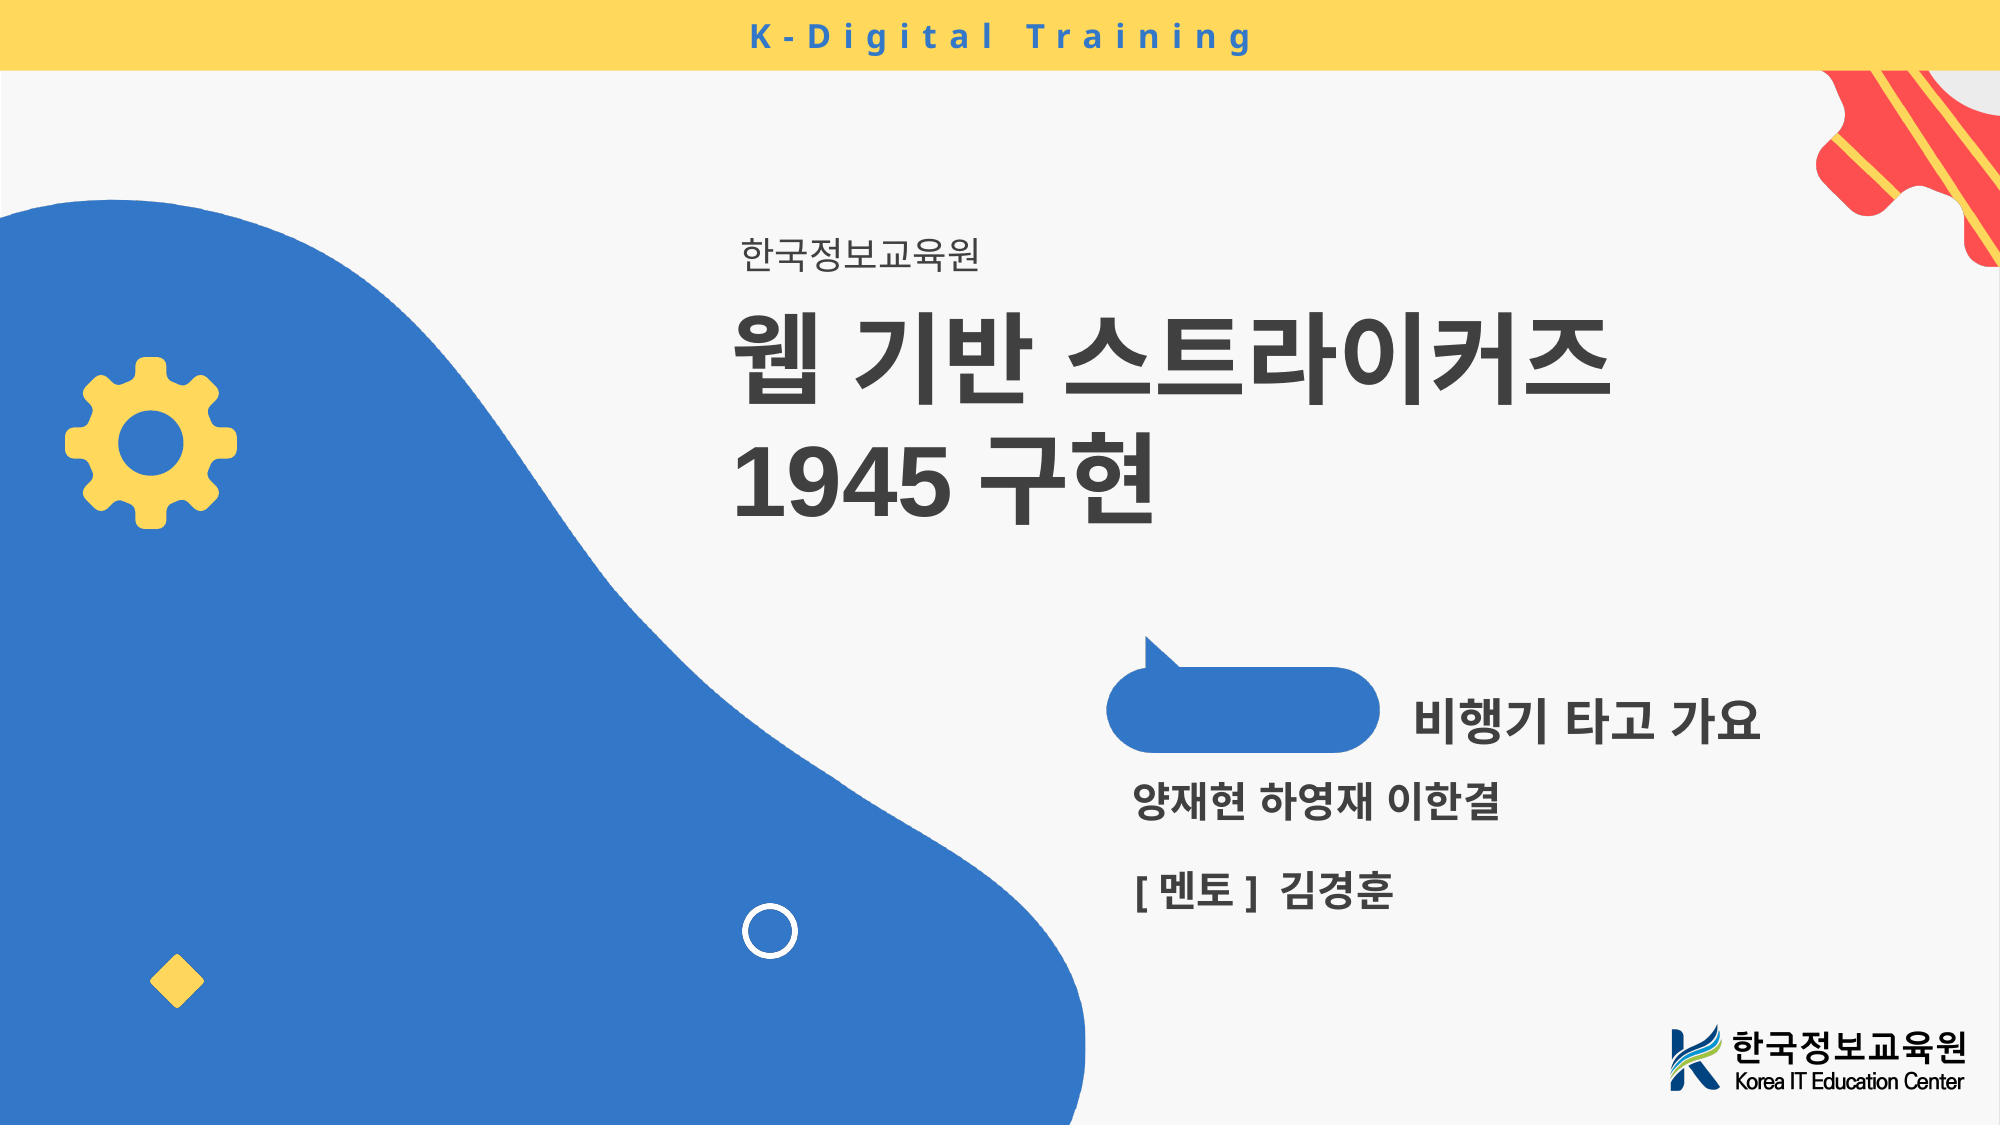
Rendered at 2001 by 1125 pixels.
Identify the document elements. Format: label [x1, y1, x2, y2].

text_box [64, 357, 237, 529]
text_box [1086, 224, 1884, 641]
picture [0, 0, 2000, 1125]
text_box [1106, 636, 1966, 906]
